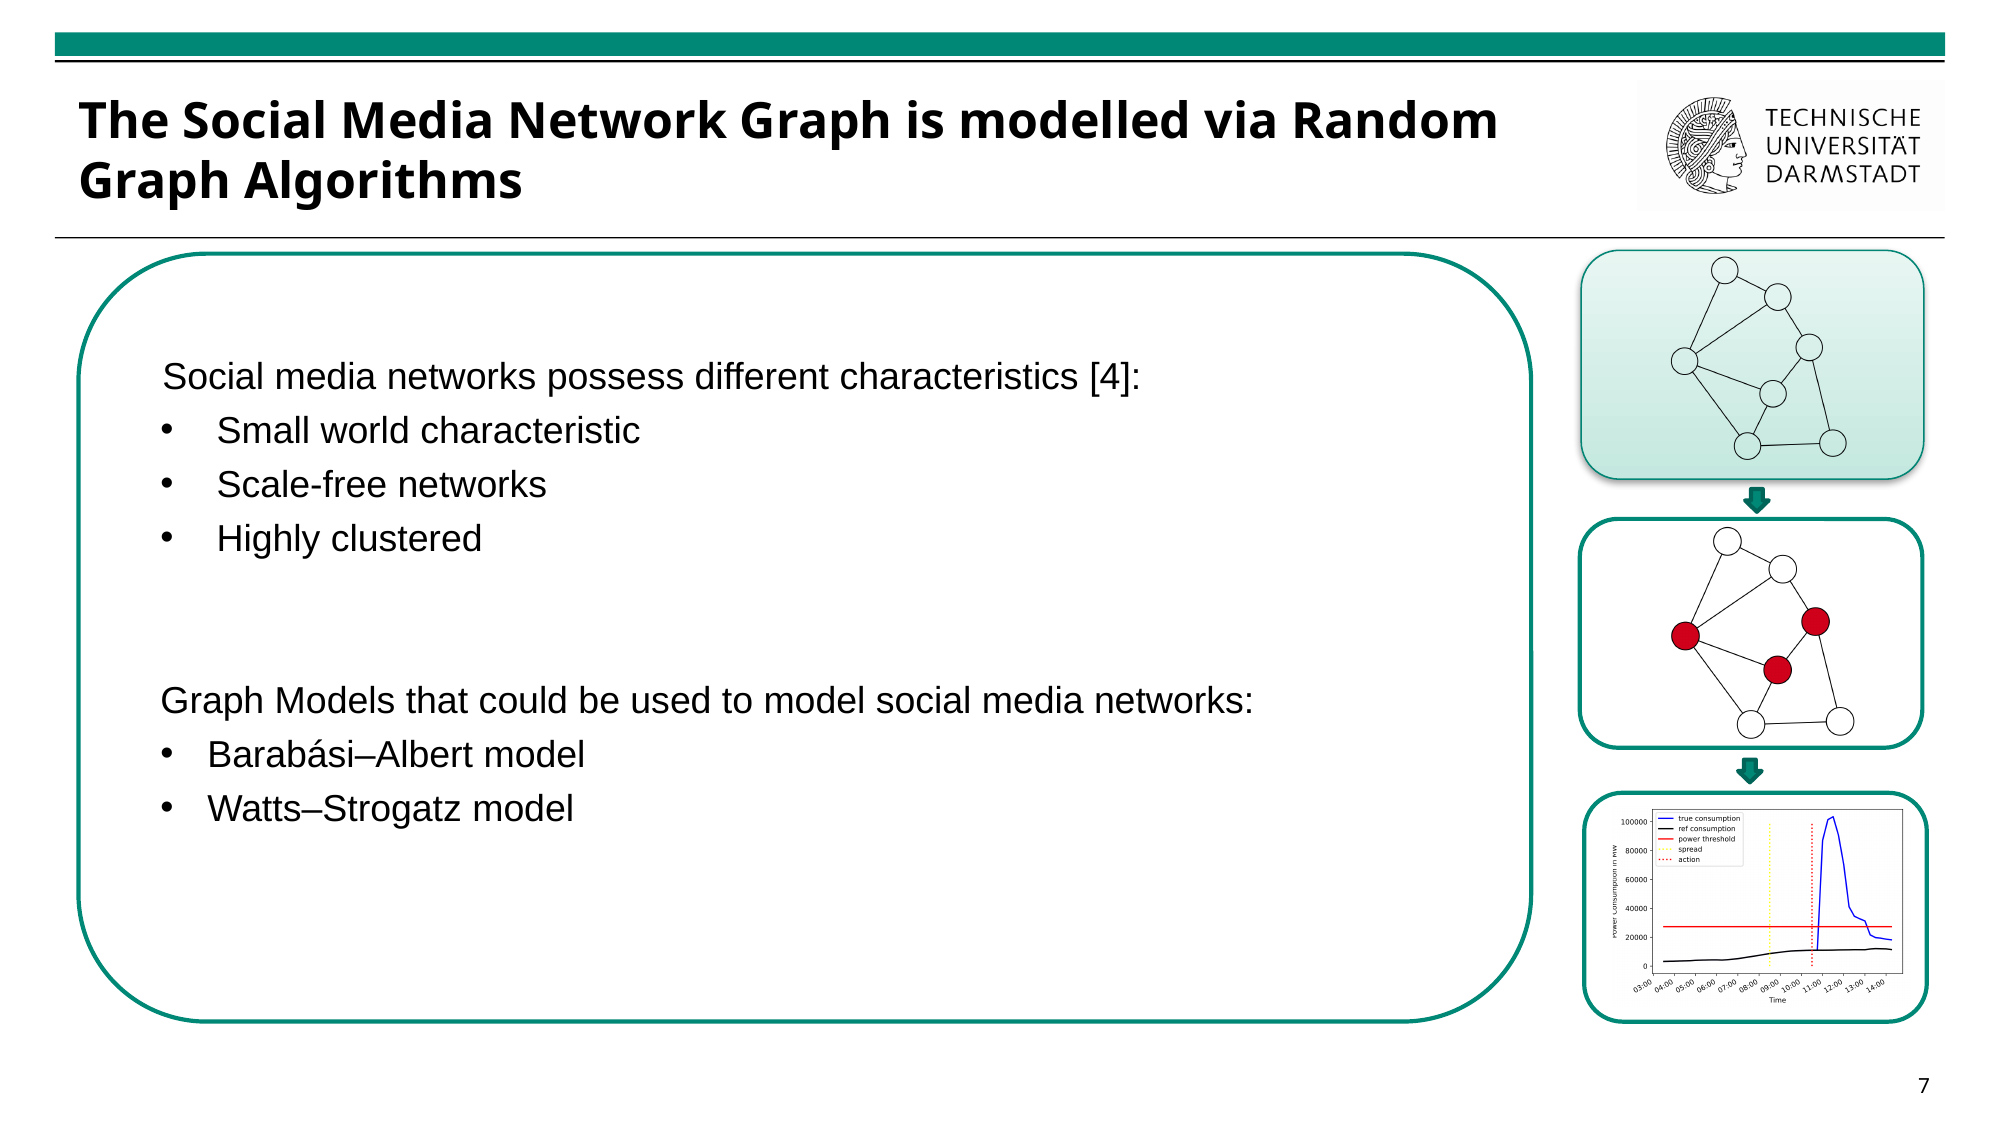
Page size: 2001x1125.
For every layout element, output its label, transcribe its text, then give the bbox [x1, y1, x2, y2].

picture [1612, 806, 1911, 1007]
text_box [1882, 516, 1925, 750]
text_box Social media networks possess different characteristics [4]: Small world characteristic Scale-free networks Highly clustered Graph Models that could be used to model social media networks: Barabási–Albert model Watts–Strogatz model [76, 251, 1534, 1024]
picture [1653, 253, 1877, 480]
picture [1637, 80, 1945, 211]
picture [1663, 515, 1881, 767]
text_box [1743, 488, 1771, 514]
text_box [1582, 790, 1929, 1024]
text_box [1577, 516, 1661, 750]
title The Social Media Network Graph is modelled via Random Graph Algorithms [78, 79, 1532, 218]
text_box [1580, 249, 1925, 480]
text_box [1739, 775, 1761, 785]
